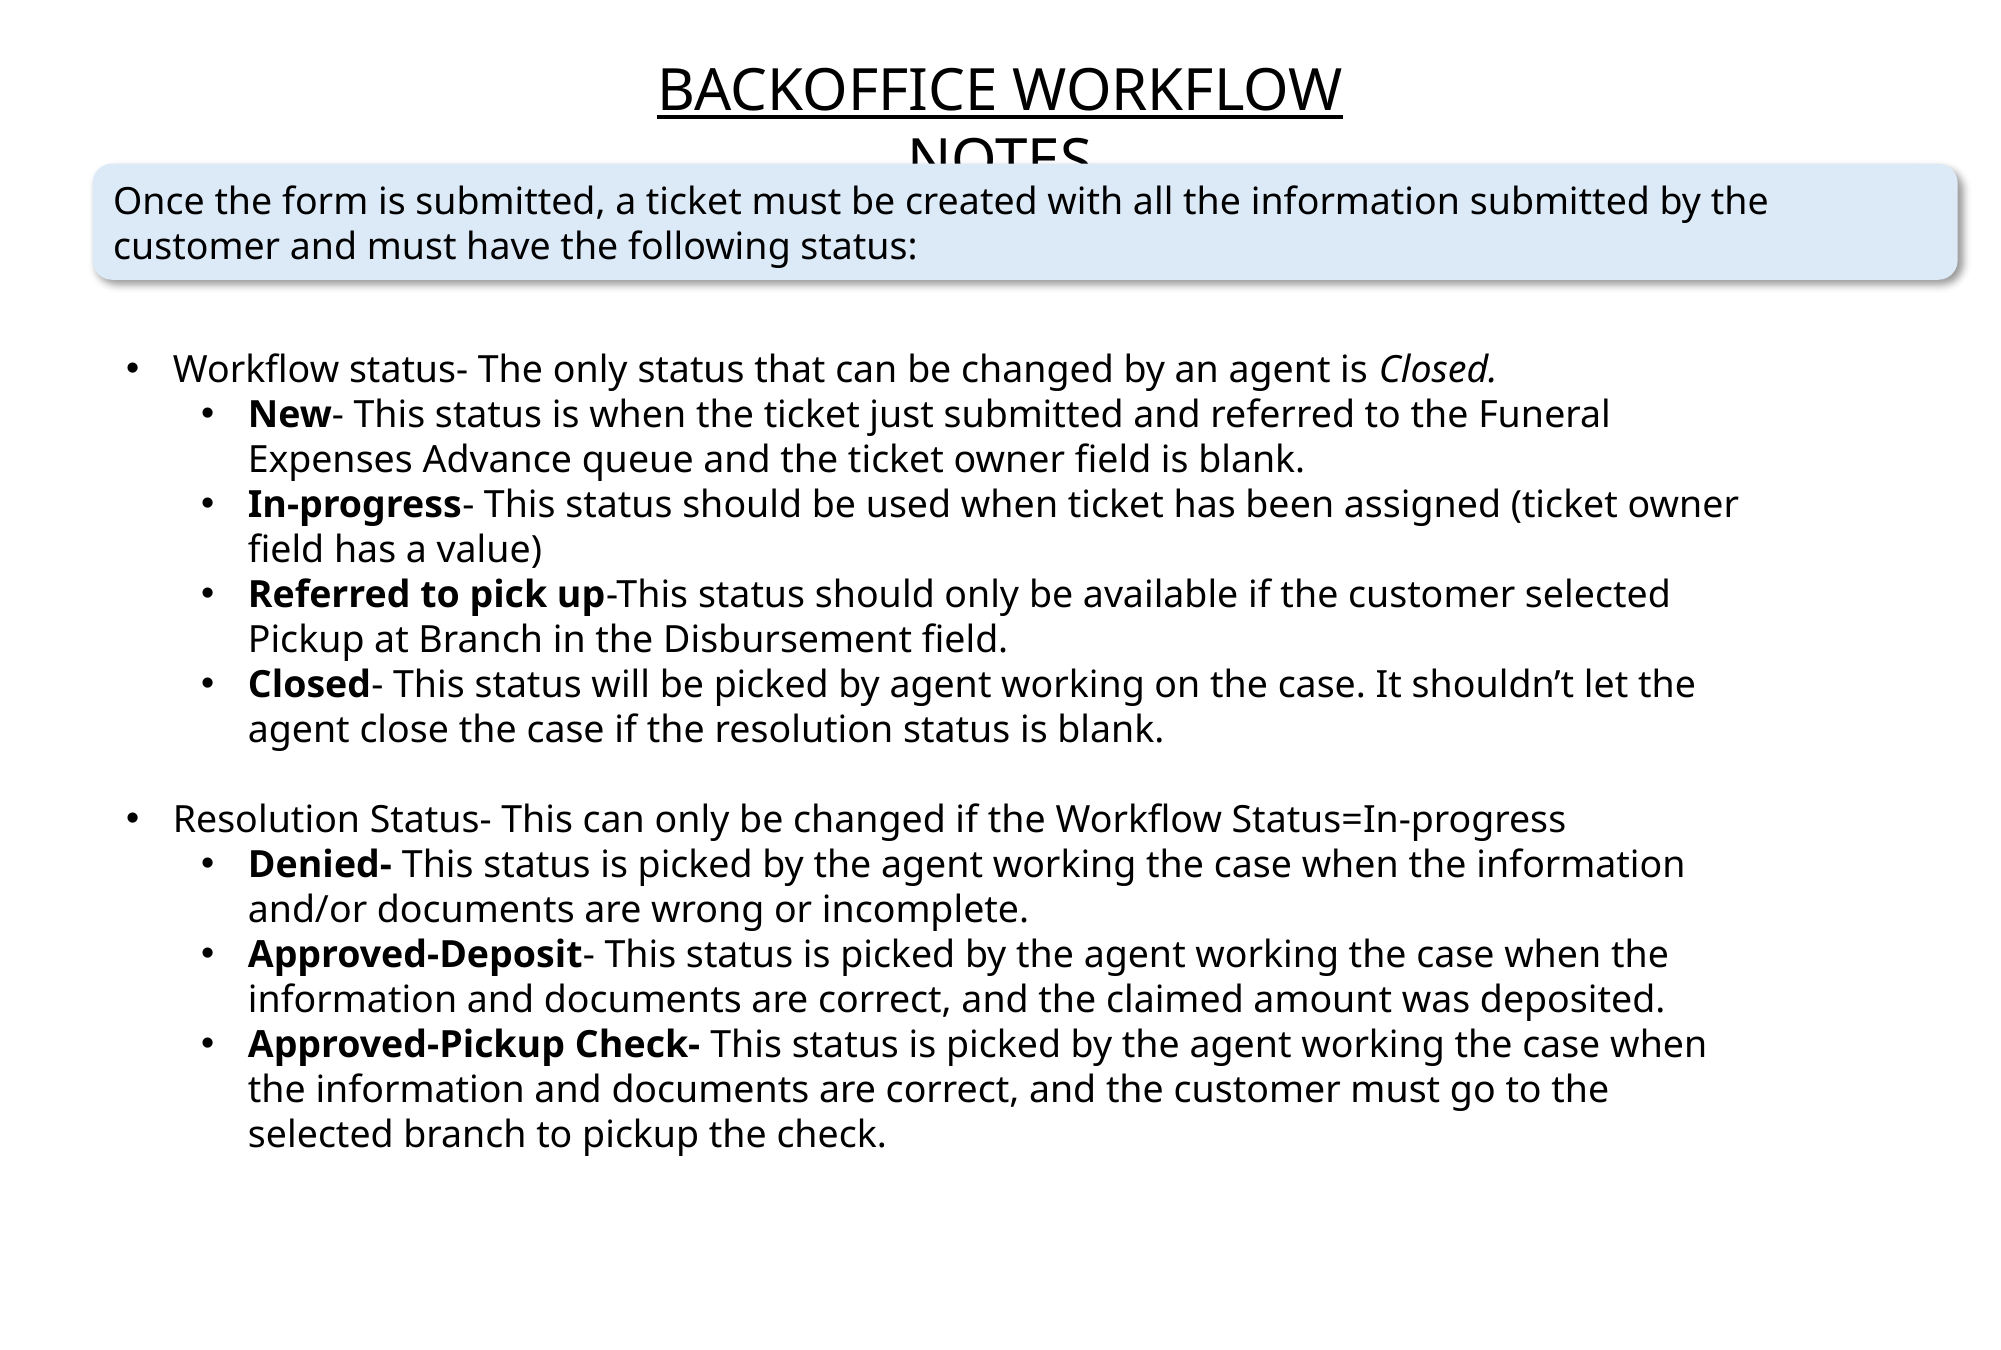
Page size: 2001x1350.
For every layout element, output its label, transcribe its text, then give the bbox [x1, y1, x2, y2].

text_box BACKOFFICE WORKFLOW NOTES [620, 44, 1379, 160]
text_box Once the form is submitted, a ticket must be created with all the information submitted by the customer and must have the following status: [92, 163, 1958, 280]
text_box Workflow status- The only status that can be changed by an agent is Closed. New- This status is when the ticket just submitted and referred to the Funeral Expenses Advance queue and the ticket owner field is blank. In-progress- This status should be used when ticket has been assigned (ticket owner field has a value) Referred to pick up-This status should only be available if the customer selected Pickup at Branch in the Disbursement field. Closed- This status will be picked by agent working on the case. It shouldn’t let the agent close the case if the resolution status is blank. Resolution Status- This can only be changed if the Workflow Status=In-progress Denied- This status is picked by the agent working the case when the information and/or documents are wrong or incomplete. Approved-Deposit- This status is picked by the agent working the case when the information and documents are correct, and the claimed amount was deposited. Approved-Pickup Check- This status is picked by the agent working the case when the information and documents are correct, and the customer must go to the selected branch to pickup the check. [111, 337, 1778, 1162]
